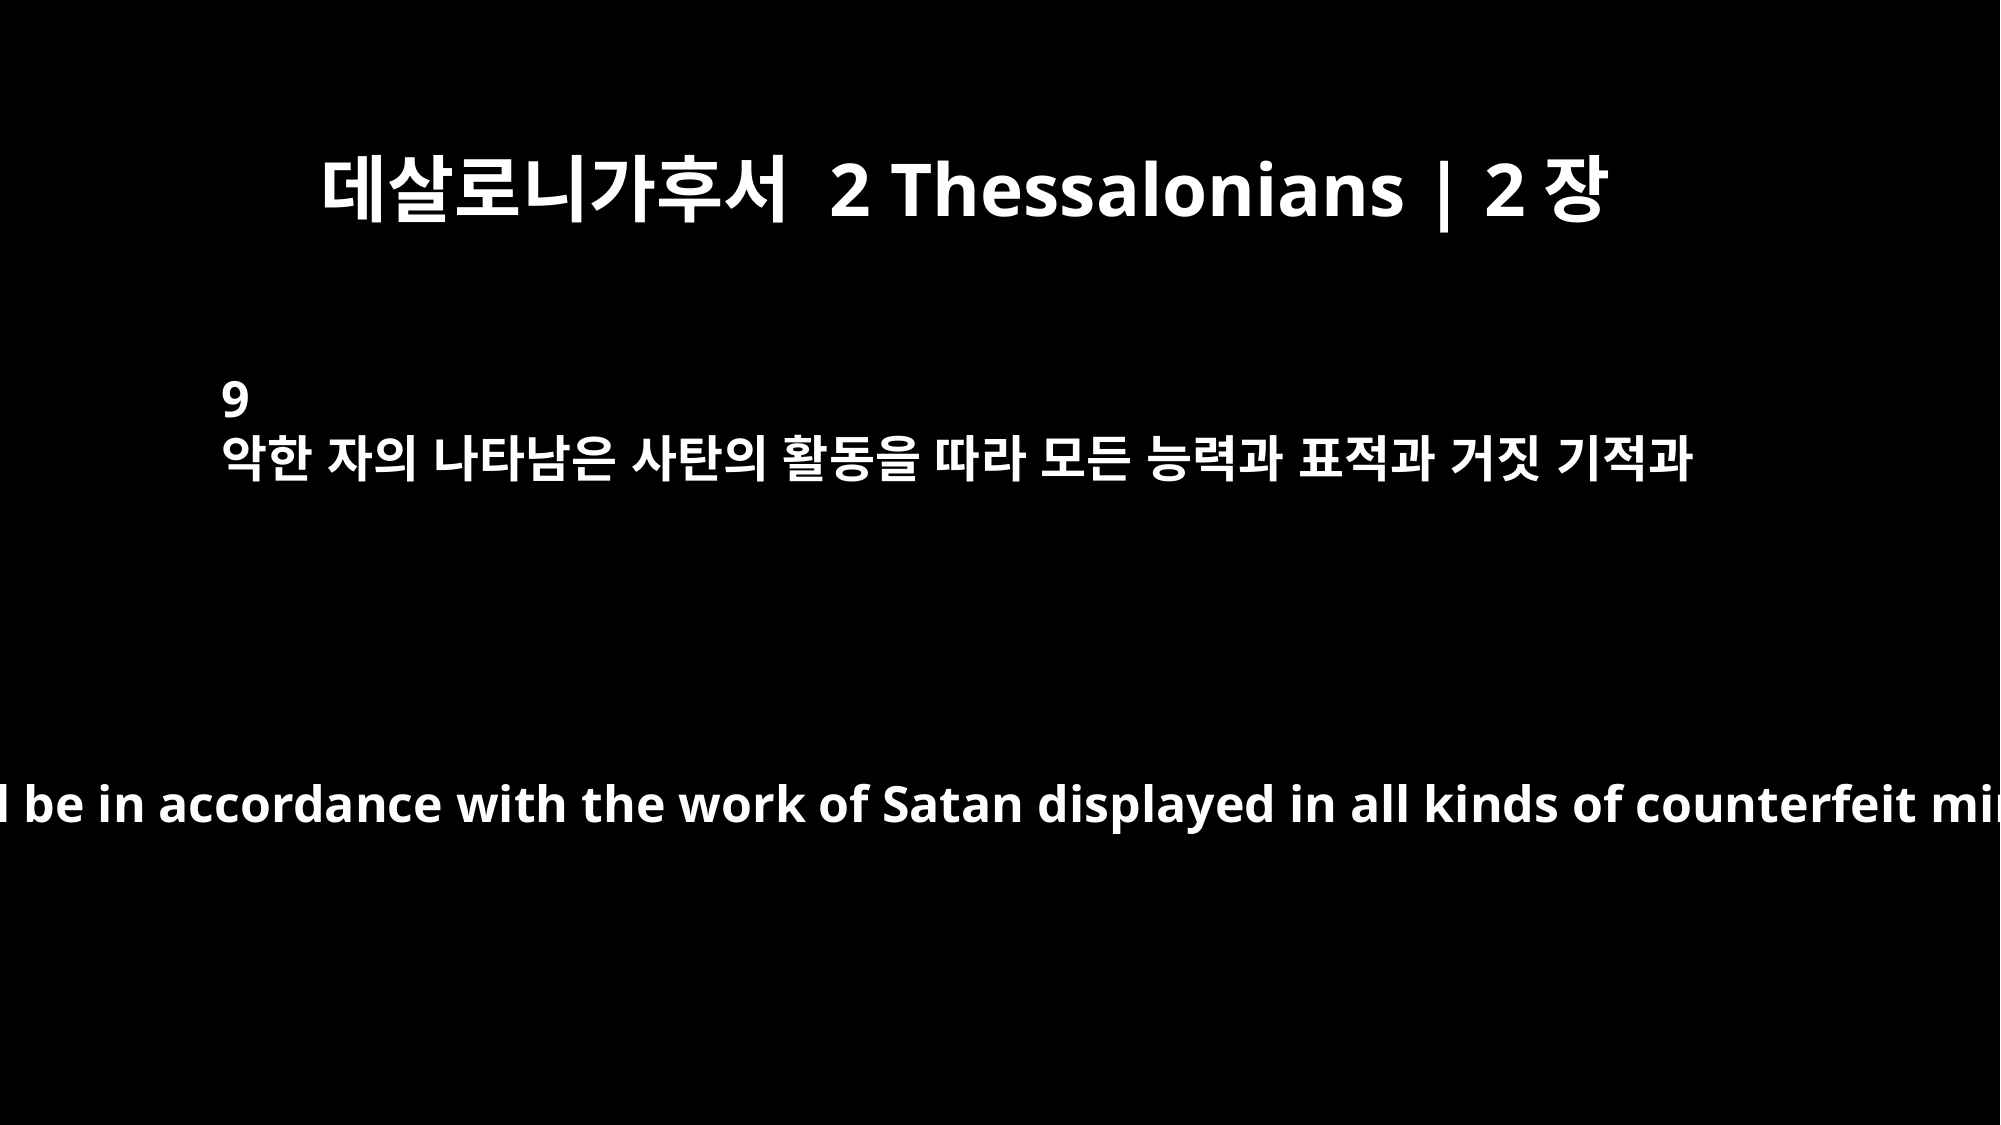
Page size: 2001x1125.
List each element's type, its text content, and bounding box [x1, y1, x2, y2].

text_box 9 악한 자의 나타남은 사탄의 활동을 따라 모든 능력과 표적과 거짓 기적과 [206, 359, 1711, 495]
text_box 데살로니가후서 2 Thessalonians | 2장 [305, 136, 1626, 239]
text_box The coming of the lawless one will be in accordance with the work of Satan displayed in all kinds of counterfeit miracles, signs and wonders, [0, 764, 2000, 840]
